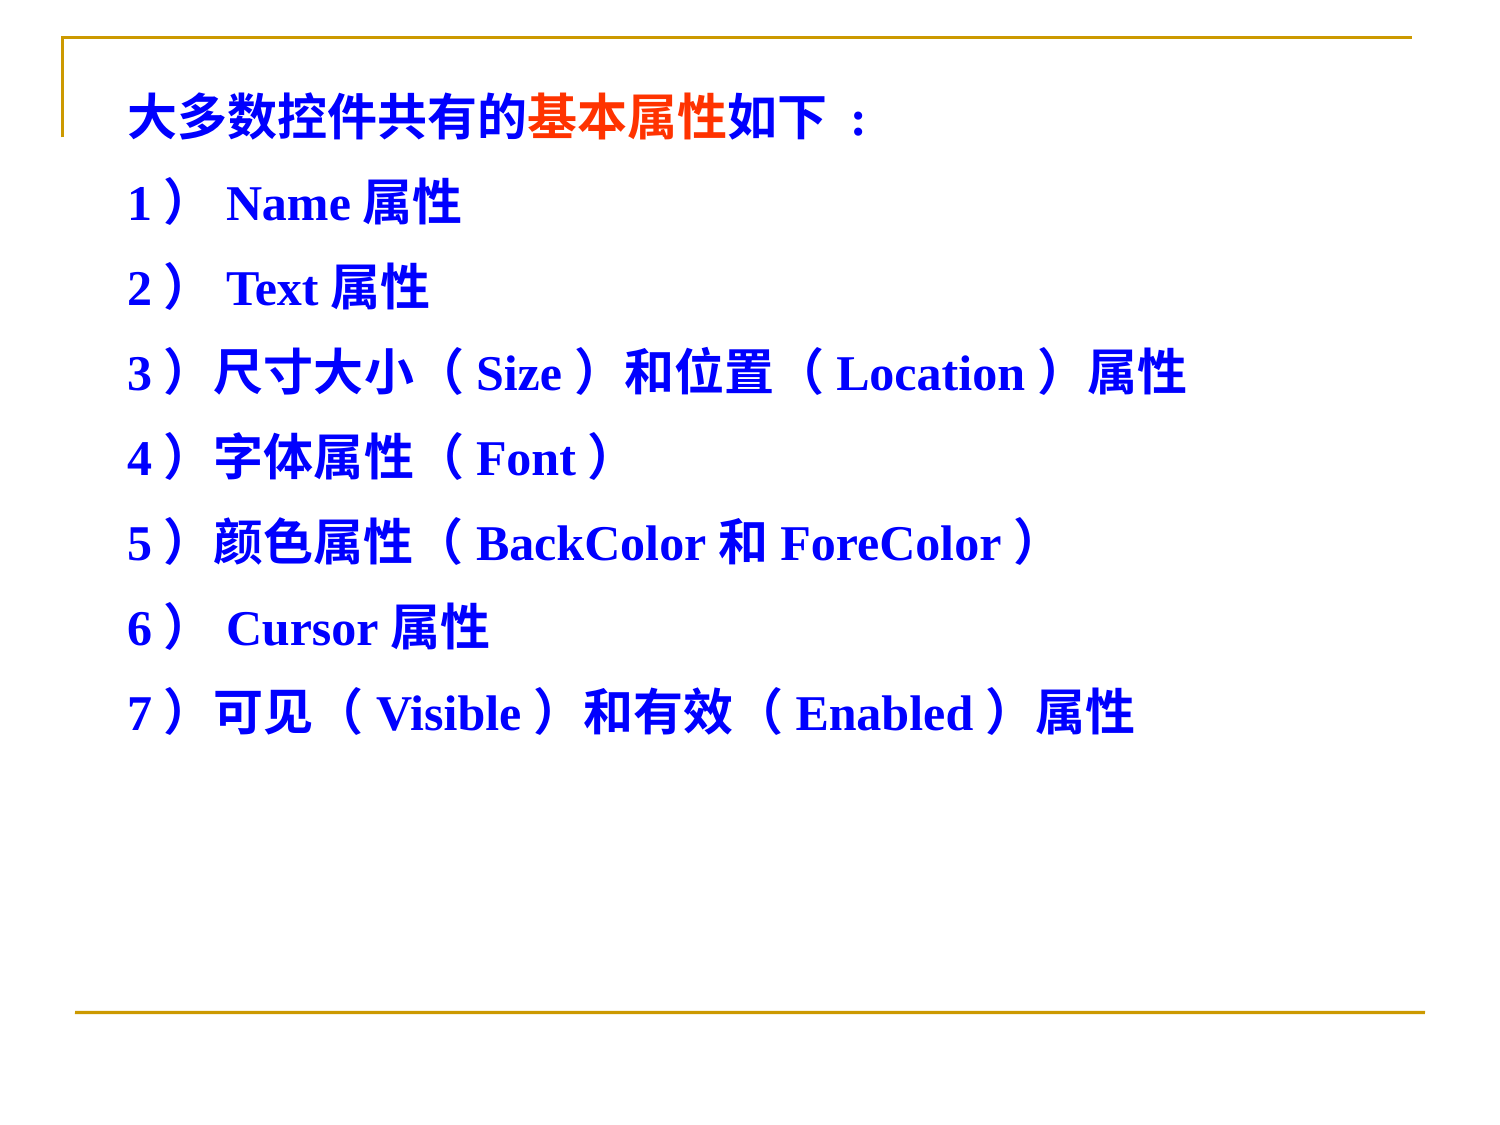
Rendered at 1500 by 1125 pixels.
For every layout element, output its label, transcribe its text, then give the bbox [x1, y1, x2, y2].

text_box 大多数控件共有的基本属性如下 : 1）Name属性 2）Text属性 3）尺寸大小（Size）和位置（Location）属性 4）字体属性（Font） 5）颜色属性（BackColor和ForeColor） 6）Cursor属性 7）可见（Visible）和有效（Enabled）属性 [112, 78, 1306, 748]
